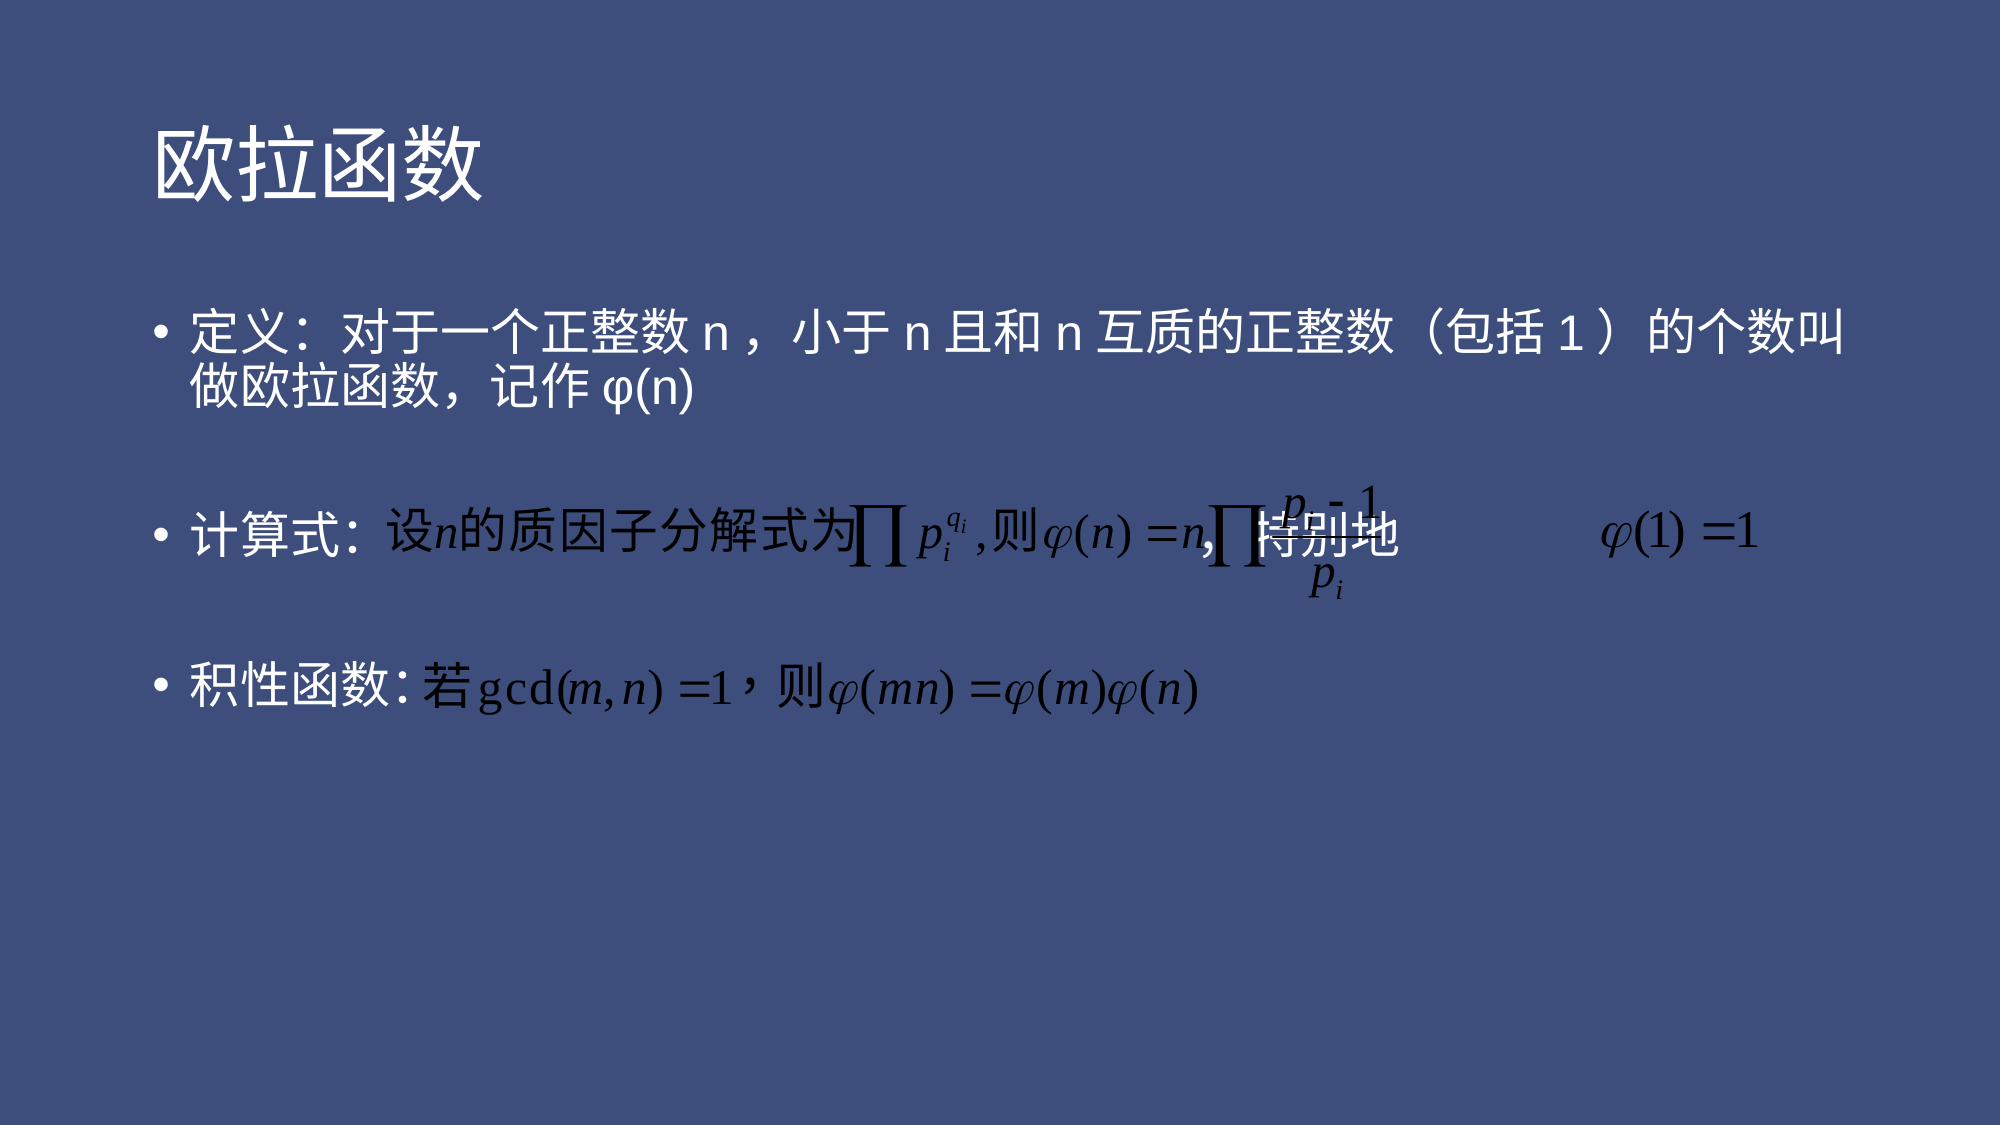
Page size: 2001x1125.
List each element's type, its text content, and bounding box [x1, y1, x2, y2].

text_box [1593, 499, 1765, 570]
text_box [380, 471, 1391, 610]
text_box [416, 654, 1206, 726]
list 定义：对于一个正整数n，小于n且和n互质的正整数（包括1）的个数叫做欧拉函数，记作φ(n) 计算式： ，特别地 积性函数： [137, 299, 1863, 1014]
title 欧拉函数 [137, 59, 1863, 278]
